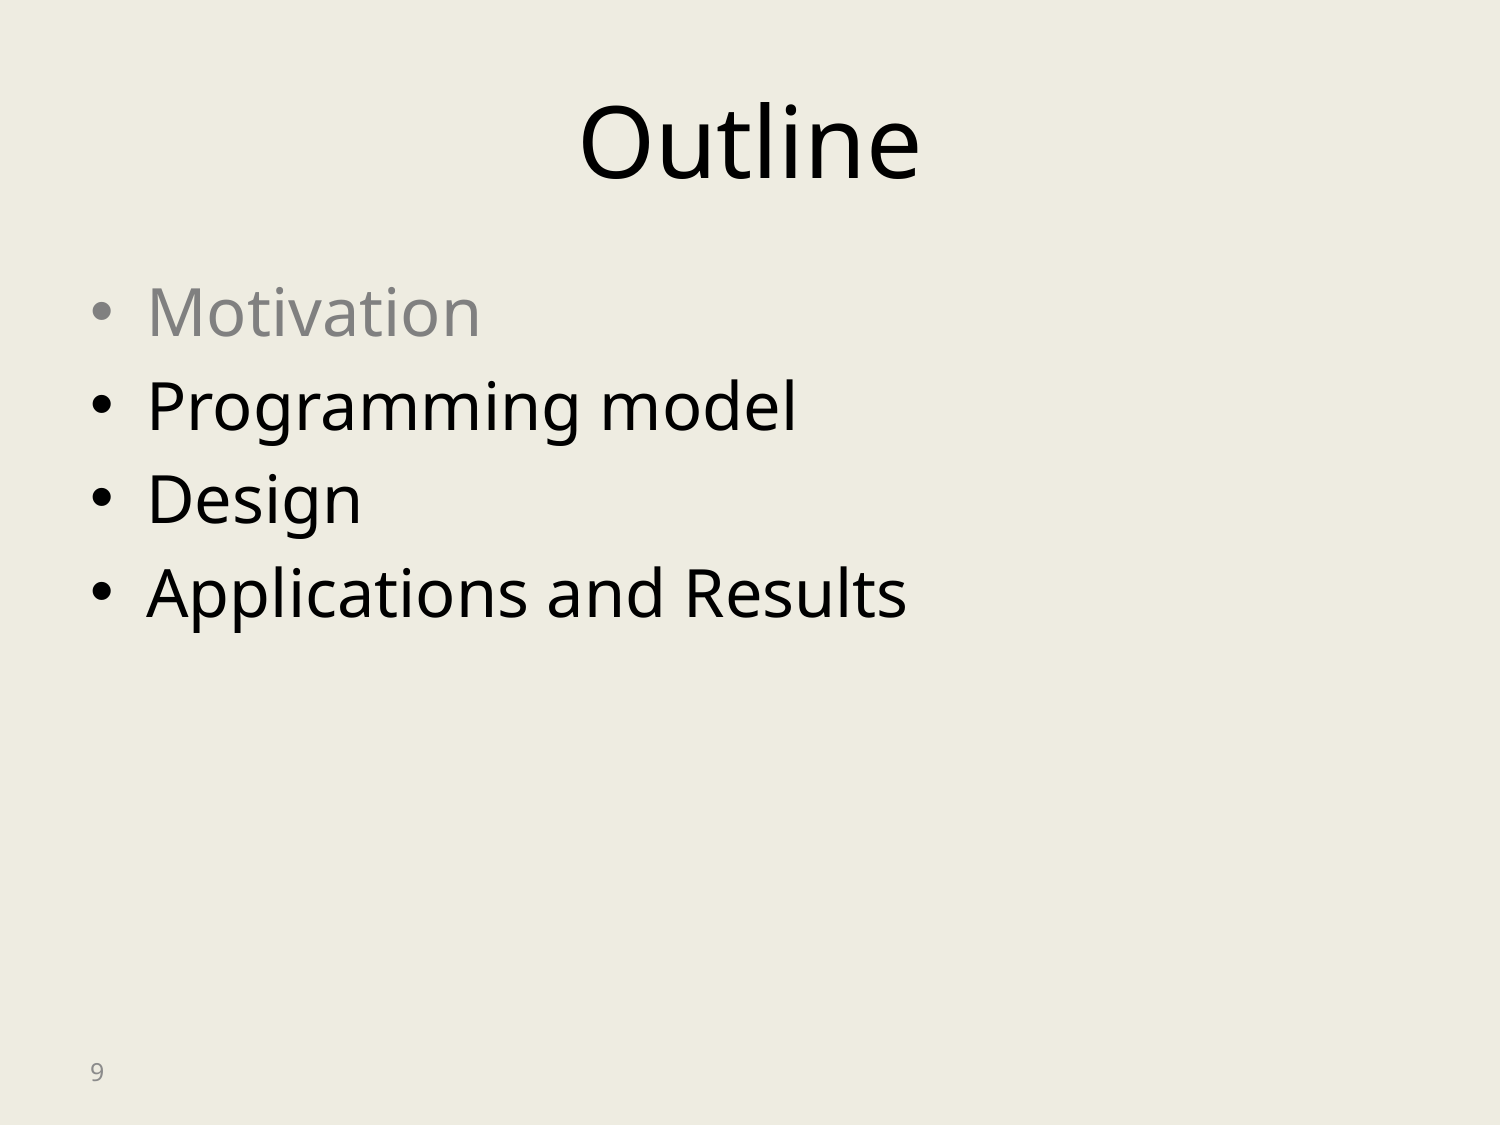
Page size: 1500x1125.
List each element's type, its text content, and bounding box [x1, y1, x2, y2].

slide_number 9 [75, 1043, 425, 1104]
list Motivation Programming model Design Applications and Results [75, 262, 1425, 1005]
title Outline [75, 45, 1425, 233]
